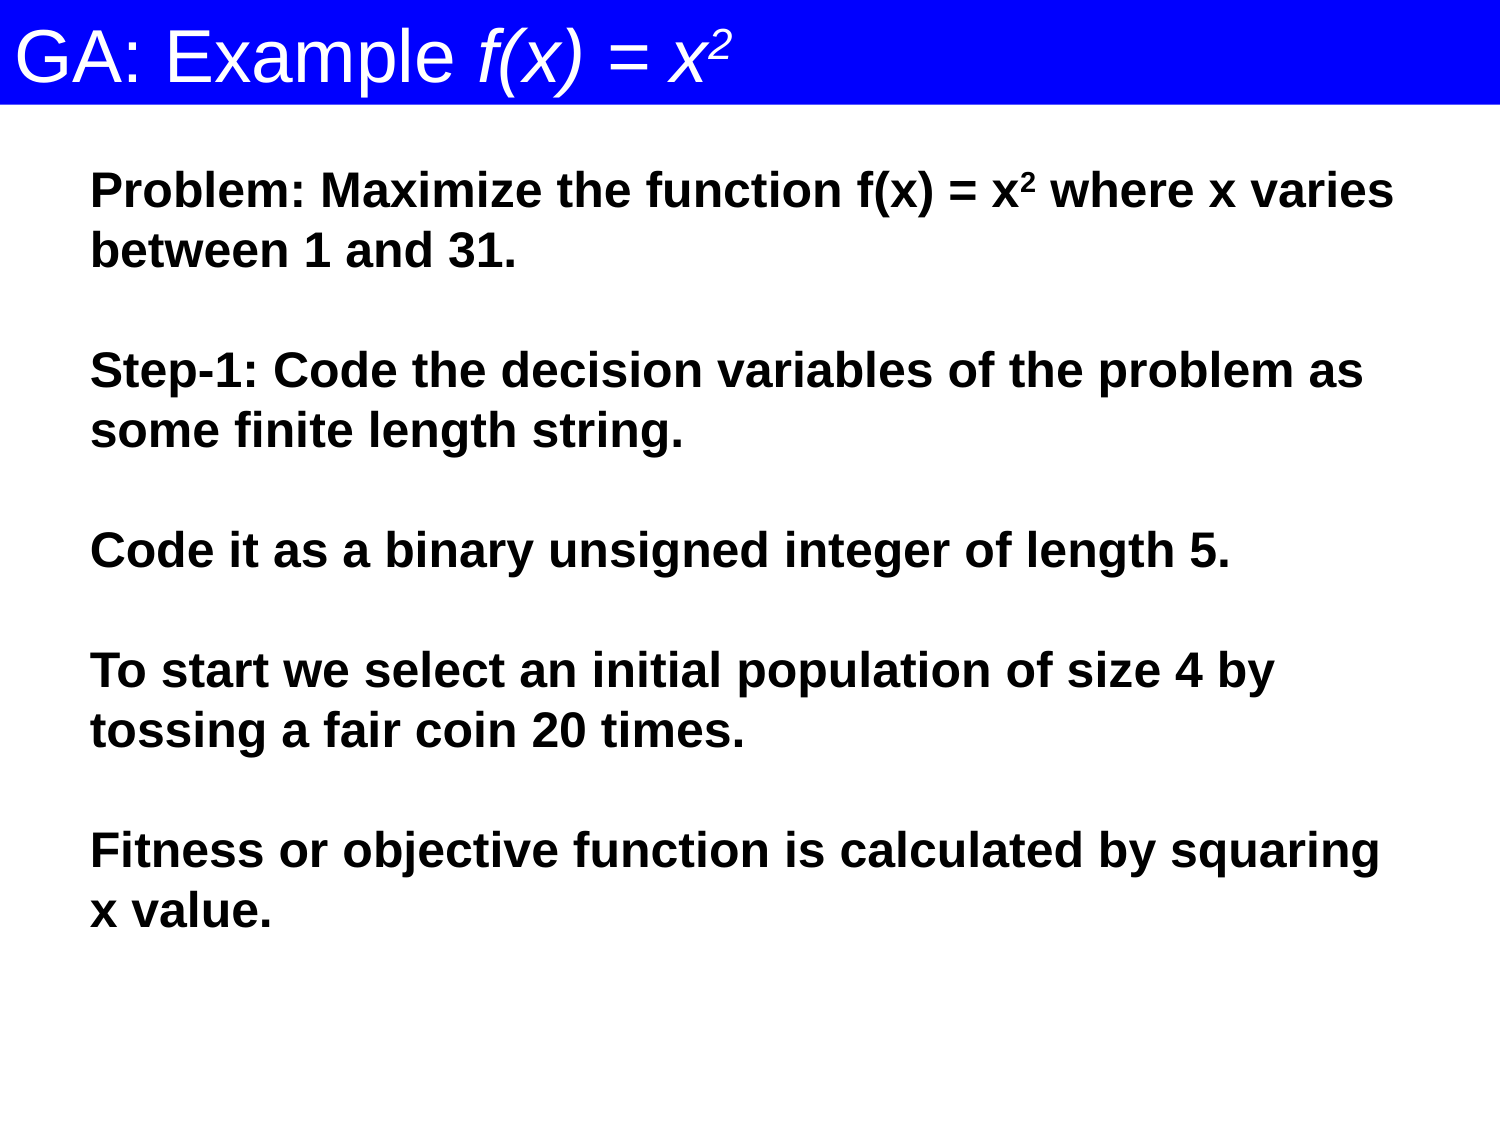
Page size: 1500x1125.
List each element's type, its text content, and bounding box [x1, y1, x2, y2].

text_box Problem: Maximize the function f(x) = x2 where x varies between 1 and 31. Step-1: Code the decision variables of the problem as some finite length string. Code it as a binary unsigned integer of length 5. To start we select an initial population of size 4 by tossing a fair coin 20 times. Fitness or objective function is calculated by squaring x value. [74, 149, 1428, 945]
text_box GA: Example f(x) = x2 [0, 0, 1500, 105]
